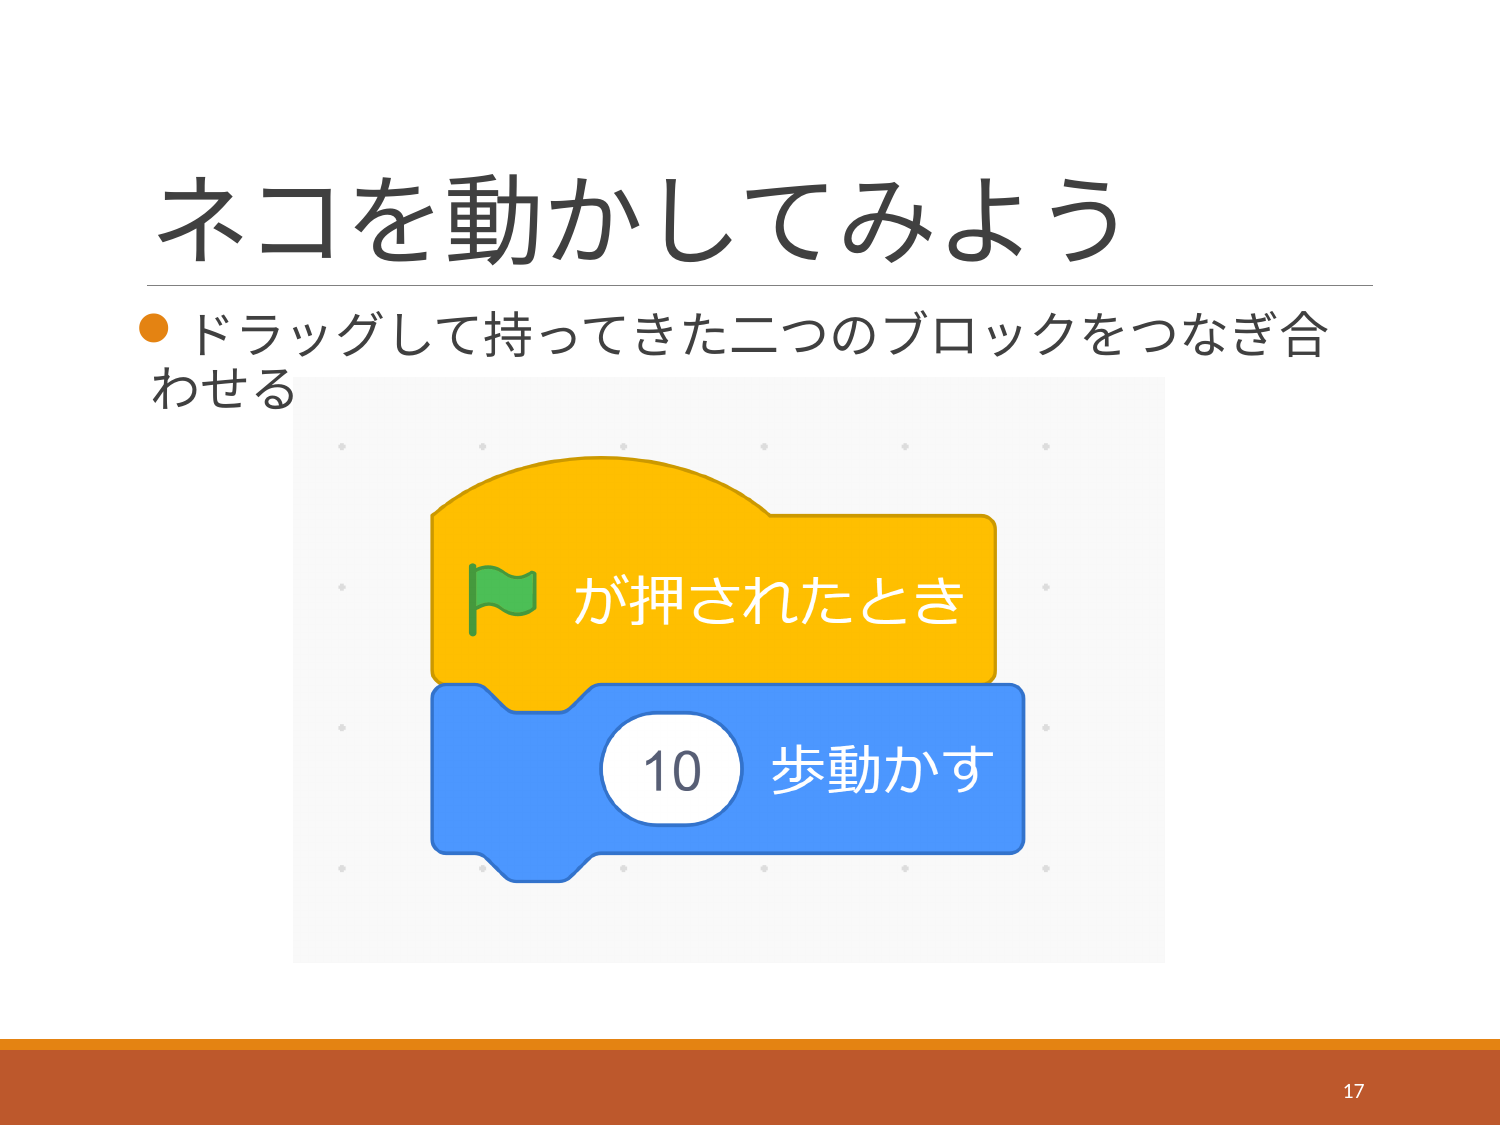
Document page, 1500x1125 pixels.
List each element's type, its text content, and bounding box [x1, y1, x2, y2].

slide_number 17 [1218, 1059, 1380, 1120]
title ネコを動かしてみよう [135, 47, 1373, 285]
picture [292, 376, 1165, 964]
list ドラッグして持ってきた二つのブロックをつなぎ合わせる [135, 302, 1373, 963]
